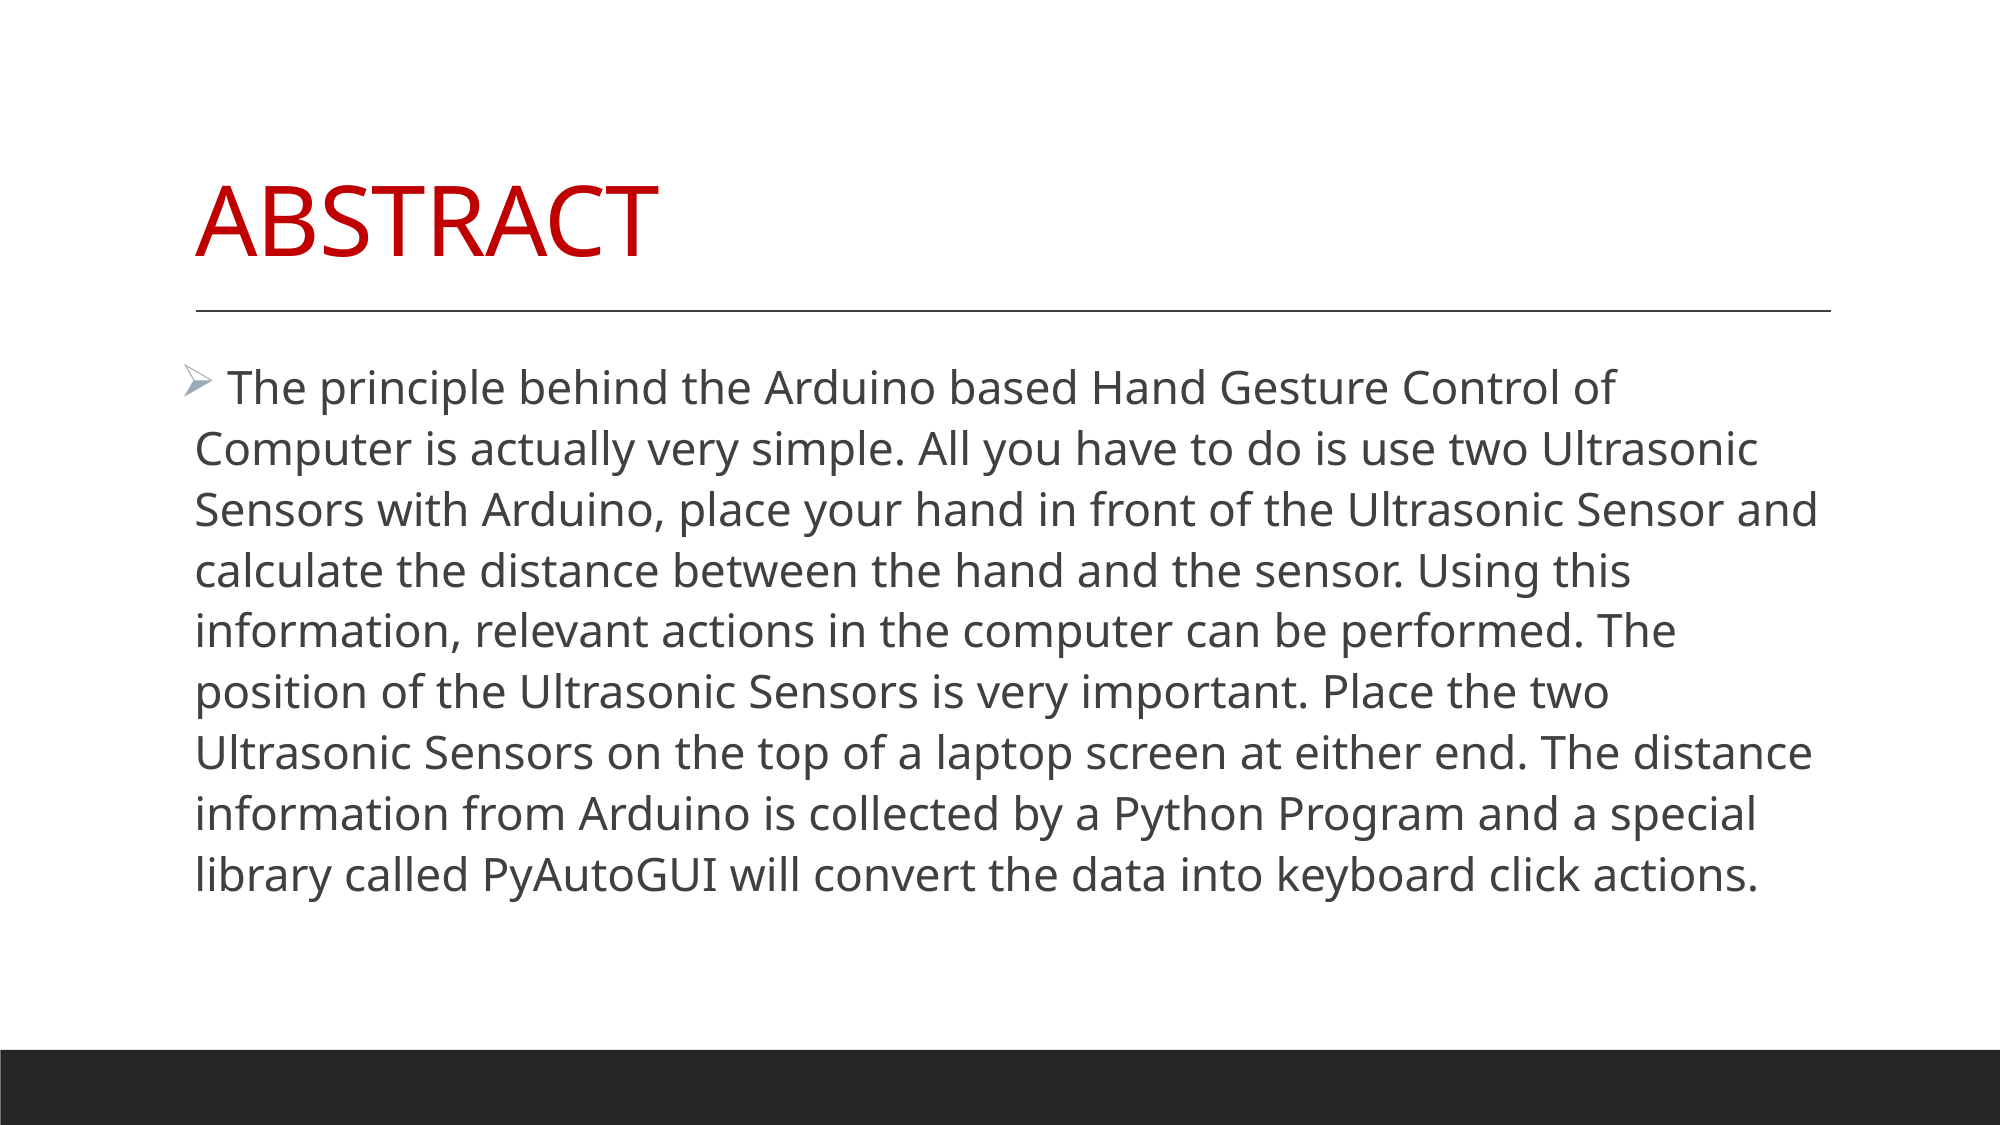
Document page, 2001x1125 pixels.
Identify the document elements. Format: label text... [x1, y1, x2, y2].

list The principle behind the Arduino based Hand Gesture Control of Computer is actually very simple. All you have to do is use two Ultrasonic Sensors with Arduino, place your hand in front of the Ultrasonic Sensor and calculate the distance between the hand and the sensor. Using this information, relevant actions in the computer can be performed. The position of the Ultrasonic Sensors is very important. Place the two Ultrasonic Sensors on the top of a laptop screen at either end. The distance information from Arduino is collected by a Python Program and a special library called PyAutoGUI will convert the data into keyboard click actions. [180, 345, 1830, 963]
title ABSTRACT [180, 162, 1830, 285]
